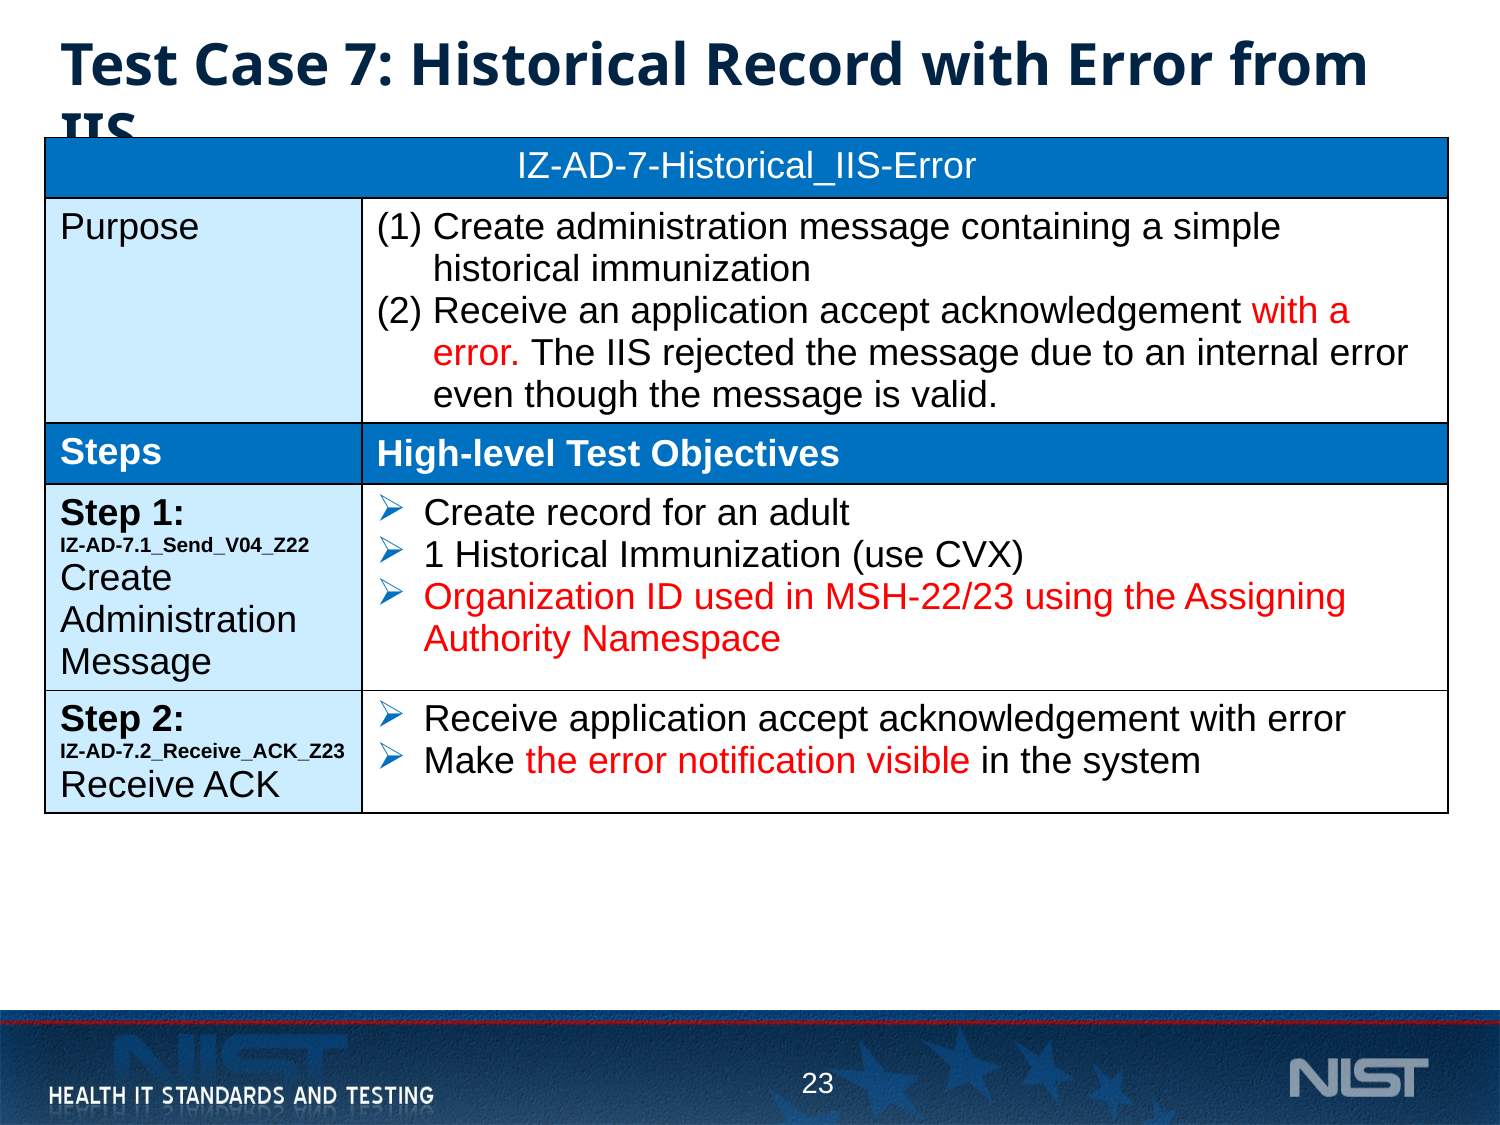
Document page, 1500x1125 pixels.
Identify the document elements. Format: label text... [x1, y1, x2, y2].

table_cell Steps [46, 424, 361, 483]
table_cell Create administration message containing a simple historical immunization Receive an application accept acknowledgement with a error. The IIS rejected the message due to an internal error even though the message is valid. [363, 199, 1447, 422]
table_cell Step 1: IZ-AD-7.1_Send_V04_Z22 Create Administration Message [46, 485, 361, 690]
table_cell Create record for an adult 1 Historical Immunization (use CVX) Organization ID used in MSH-22/23 using the Assigning Authority Namespace [363, 485, 1447, 690]
table_cell Purpose [46, 199, 361, 422]
title Test Case 7: Historical Record with Error from IIS [45, 19, 1396, 106]
table_cell Receive application accept acknowledgement with error Make the error notification visible in the system [363, 691, 1447, 812]
table_cell High-level Test Objectives [363, 424, 1447, 483]
table_header IZ-AD-7-Historical_IIS-Error [46, 138, 1447, 197]
table_cell Step 2: IZ-AD-7.2_Receive_ACK_Z23 Receive ACK [46, 691, 361, 812]
picture [0, 1010, 1500, 1125]
slide_number 23 [642, 1056, 994, 1125]
